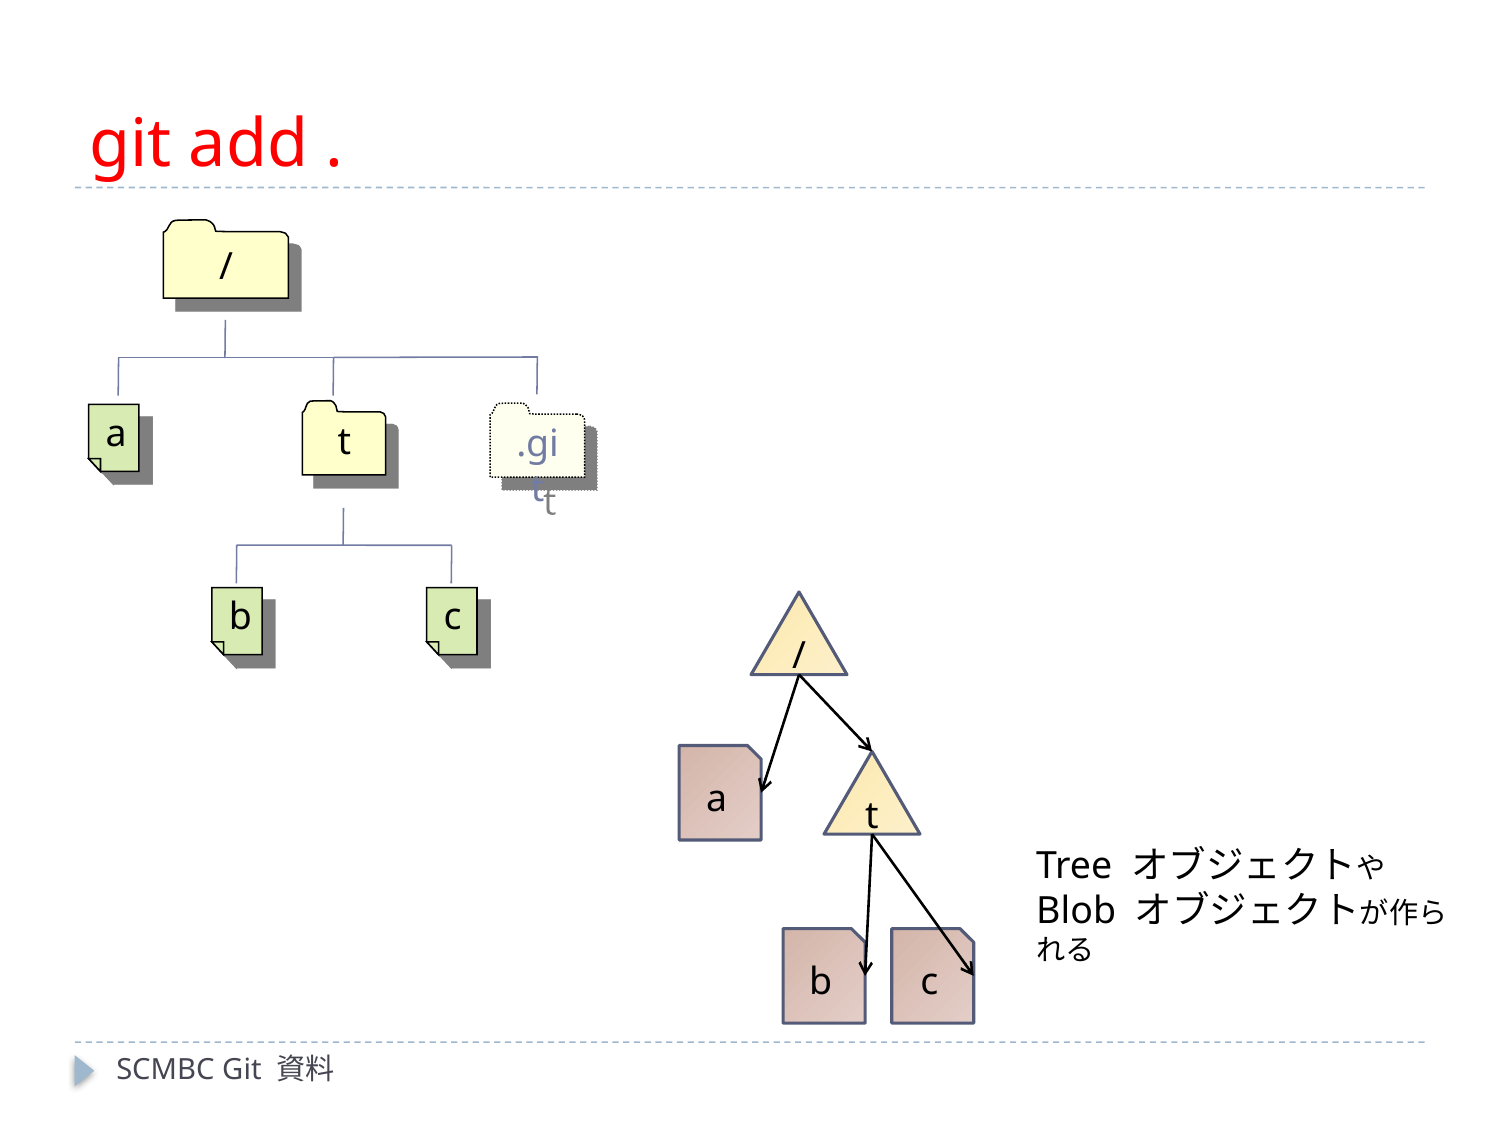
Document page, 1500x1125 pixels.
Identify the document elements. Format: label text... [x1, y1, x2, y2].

title git add . [75, 24, 1425, 188]
footer SCMBC Git 資料 [101, 1042, 625, 1103]
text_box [678, 591, 974, 1024]
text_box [333, 356, 585, 478]
text_box Tree オブジェクトや Blob オブジェクトが作られる [1021, 834, 1471, 974]
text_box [88, 219, 478, 655]
